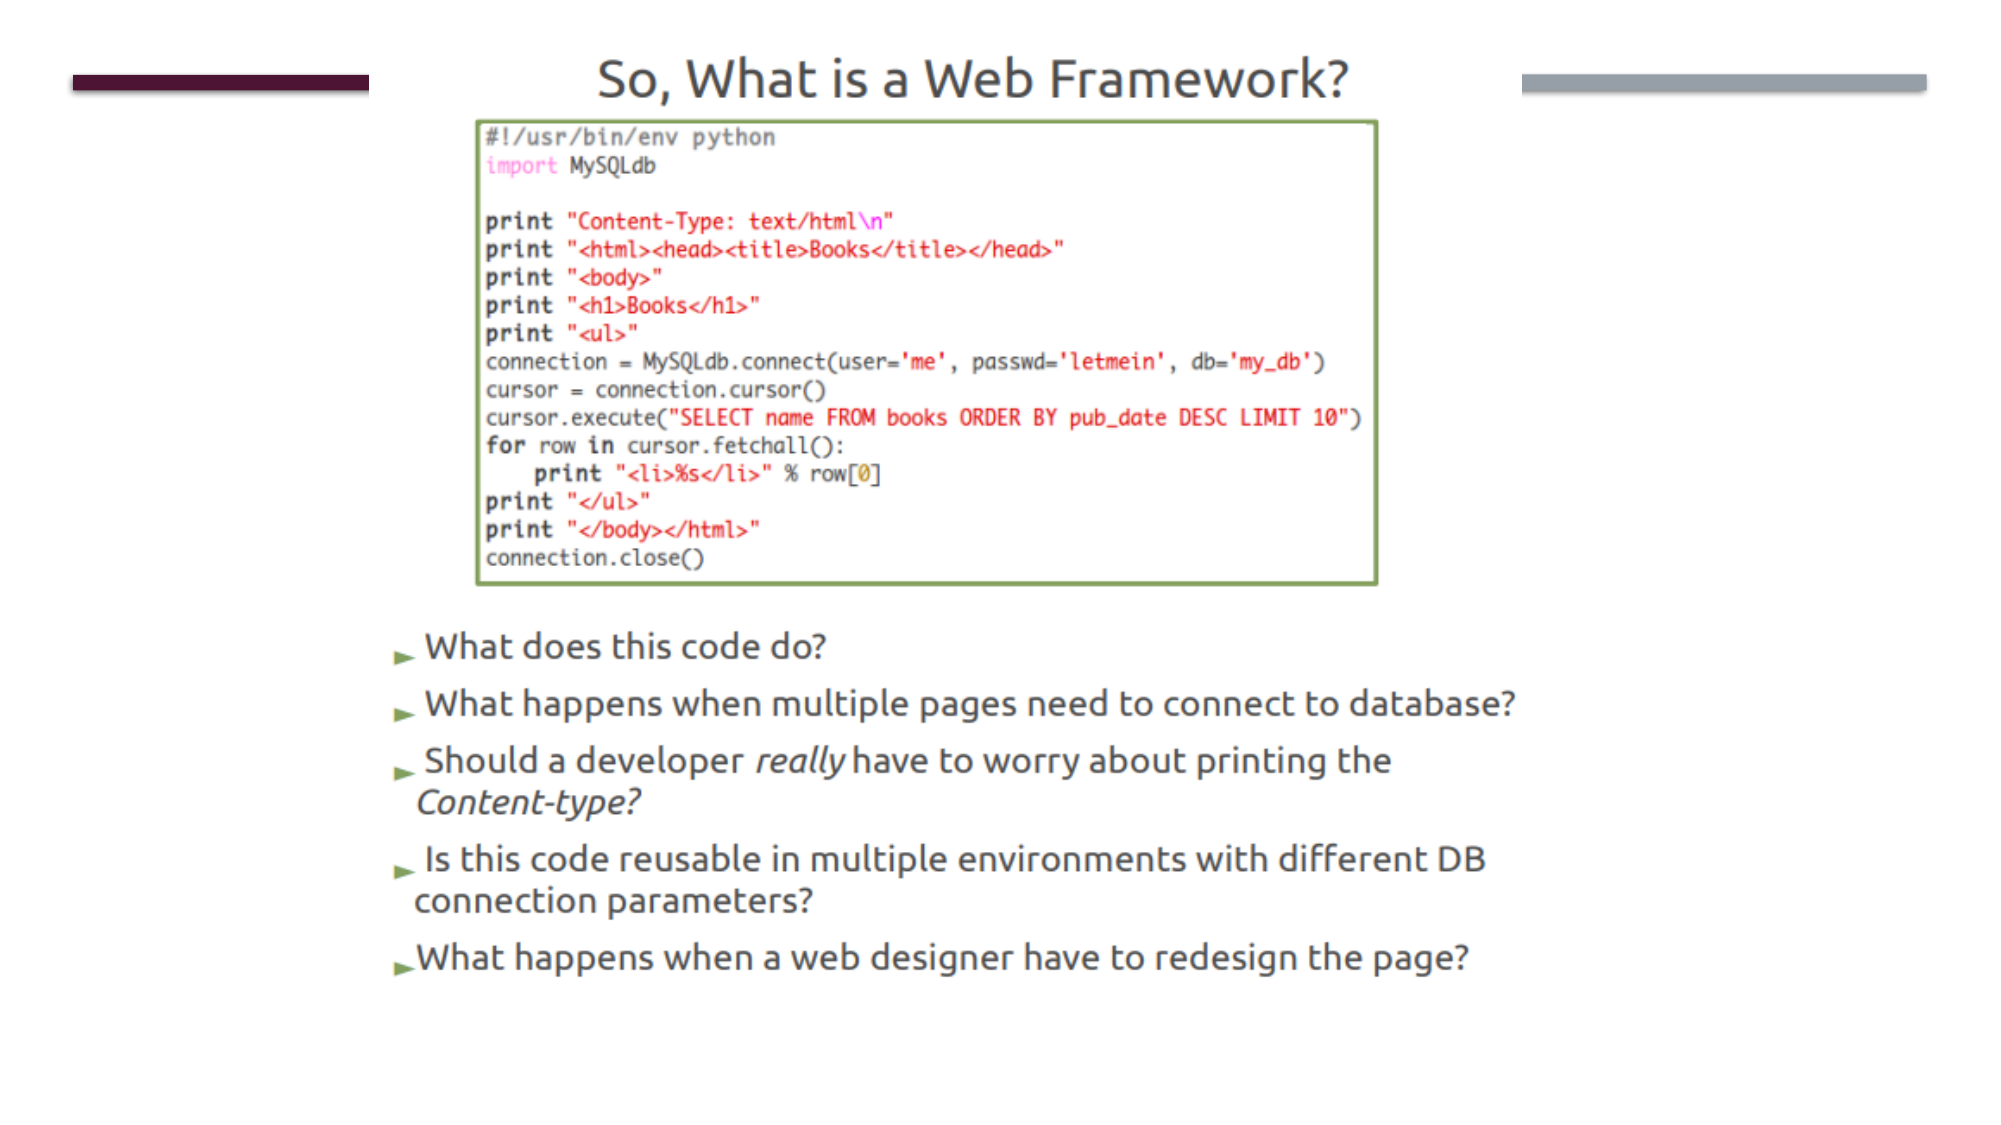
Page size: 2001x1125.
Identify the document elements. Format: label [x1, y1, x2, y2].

picture [368, 53, 1523, 984]
